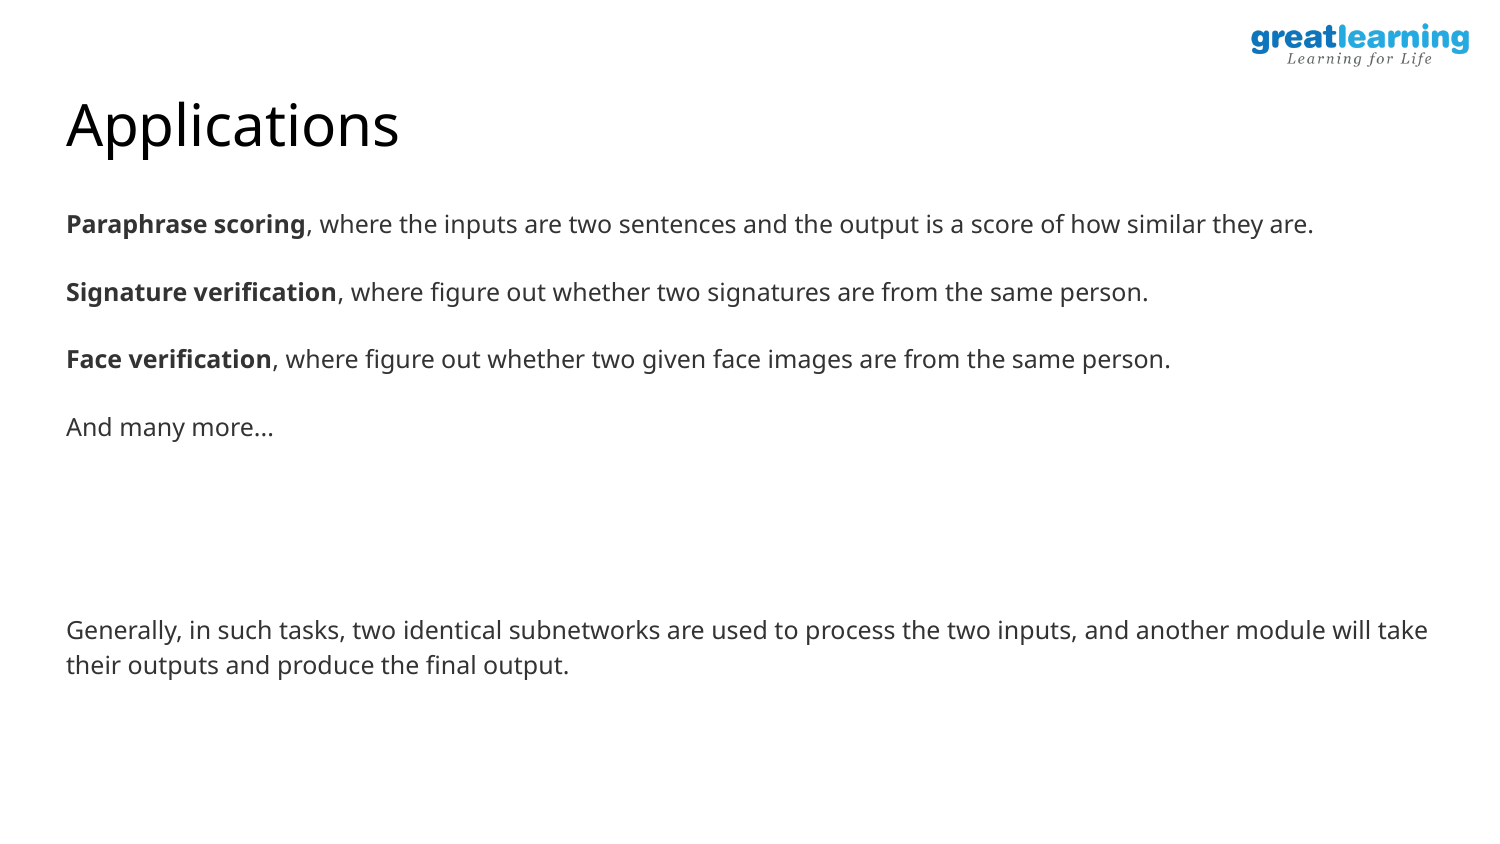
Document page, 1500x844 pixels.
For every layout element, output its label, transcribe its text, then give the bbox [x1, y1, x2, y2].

list Paraphrase scoring, where the inputs are two sentences and the output is a score of how similar they are. Signature verification, where figure out whether two signatures are from the same person. Face verification, where figure out whether two given face images are from the same person. And many more... Generally, in such tasks, two identical subnetworks are used to process the two inputs, and another module will take their outputs and produce the final output. [51, 189, 1449, 750]
picture [1251, 23, 1469, 67]
title Applications [51, 72, 1449, 167]
